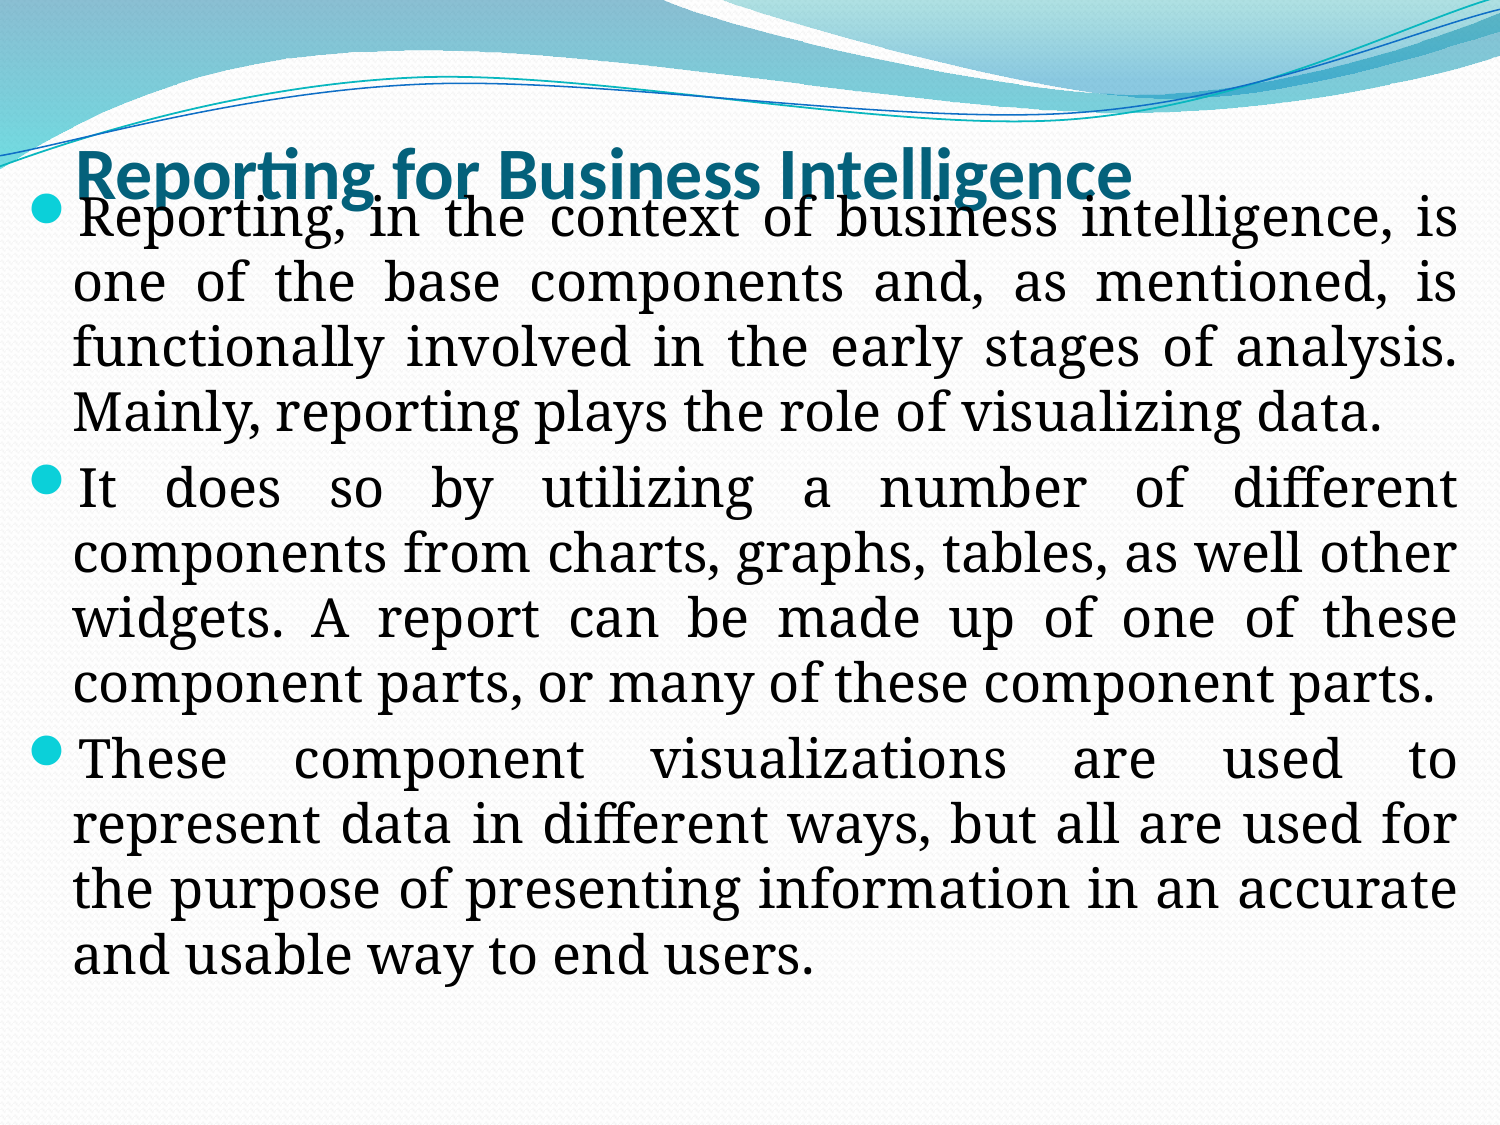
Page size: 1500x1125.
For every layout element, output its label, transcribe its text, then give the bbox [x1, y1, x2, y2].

title Reporting for Business Intelligence [75, 115, 1425, 174]
list Reporting, in the context of business intelligence, is one of the base components and, as mentioned, is functionally involved in the early stages of analysis. Mainly, reporting plays the role of visualizing data. It does so by utilizing a number of different components from charts, graphs, tables, as well other widgets. A report can be made up of one of these component parts, or many of these component parts. These component visualizations are used to represent data in different ways, but all are used for the purpose of presenting information in an accurate and usable way to end users. [12, 174, 1475, 1125]
